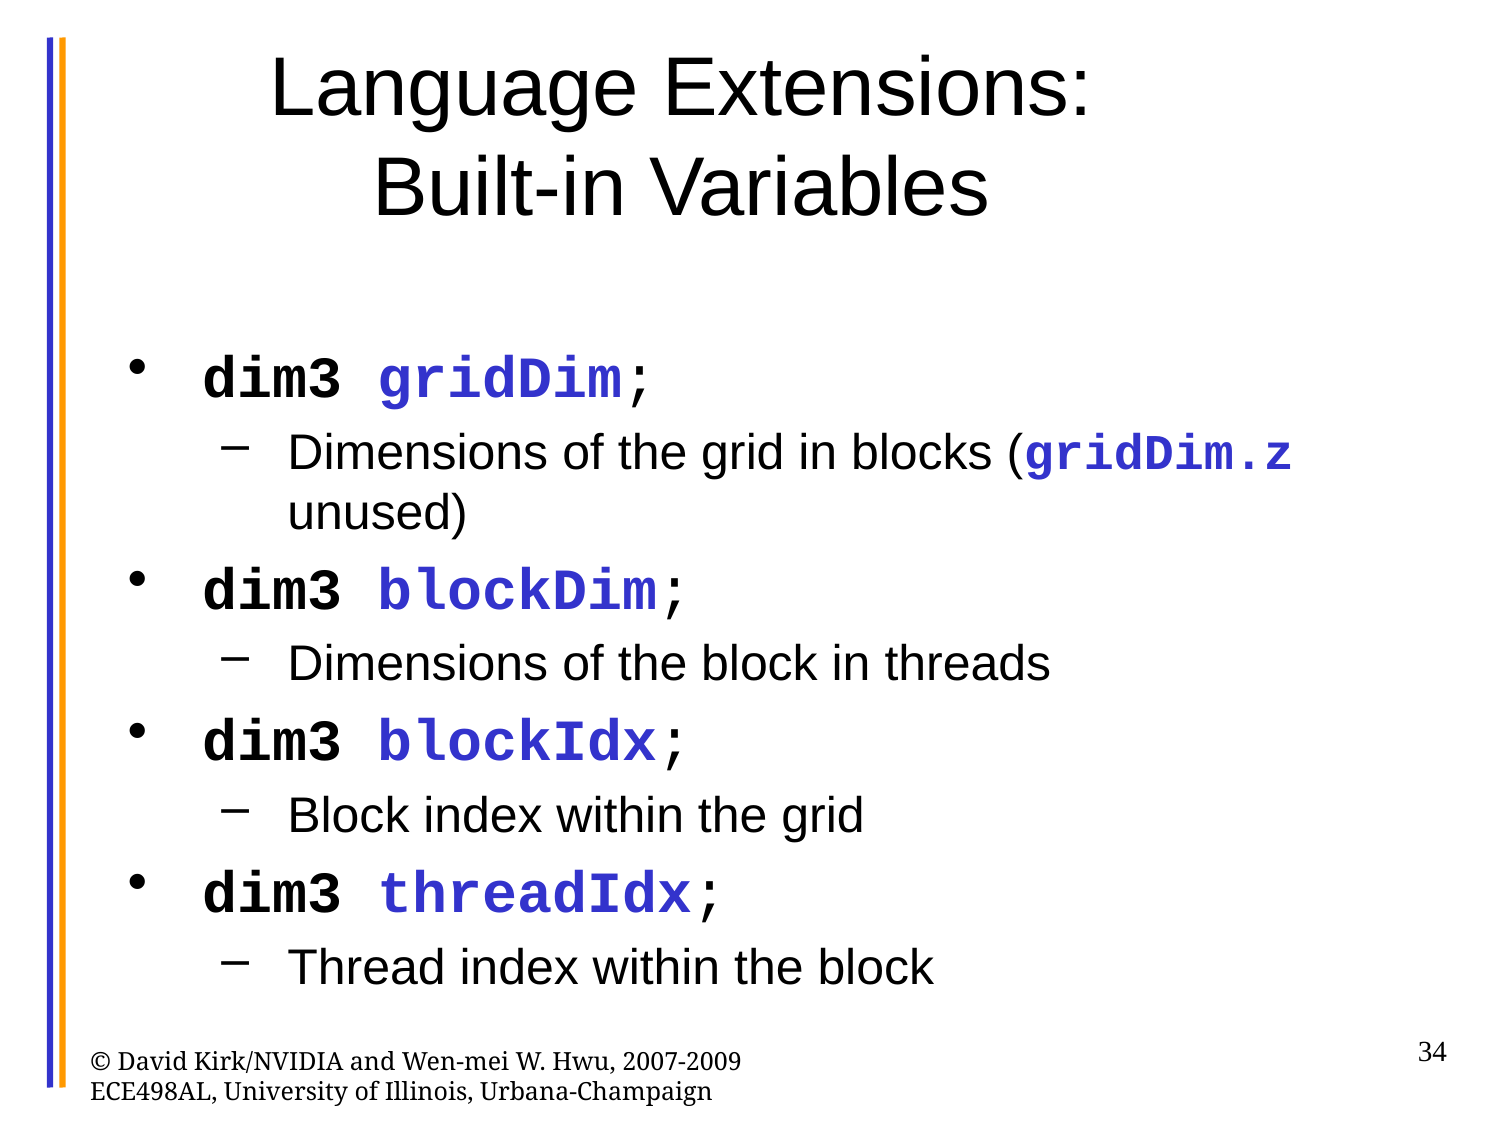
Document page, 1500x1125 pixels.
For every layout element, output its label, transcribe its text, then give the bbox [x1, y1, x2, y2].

footer © David Kirk/NVIDIA and Wen-mei W. Hwu, 2007-2009 ECE498AL, University of Illinois, Urbana-Champaign [75, 1037, 825, 1113]
list dim3 gridDim; Dimensions of the grid in blocks (gridDim.z unused) dim3 blockDim; Dimensions of the block in threads dim3 blockIdx; Block index within the grid dim3 threadIdx; Thread index within the block [112, 249, 1476, 1001]
title Language Extensions: Built-in Variables [74, 44, 1288, 221]
slide_number 34 [1149, 1025, 1463, 1100]
